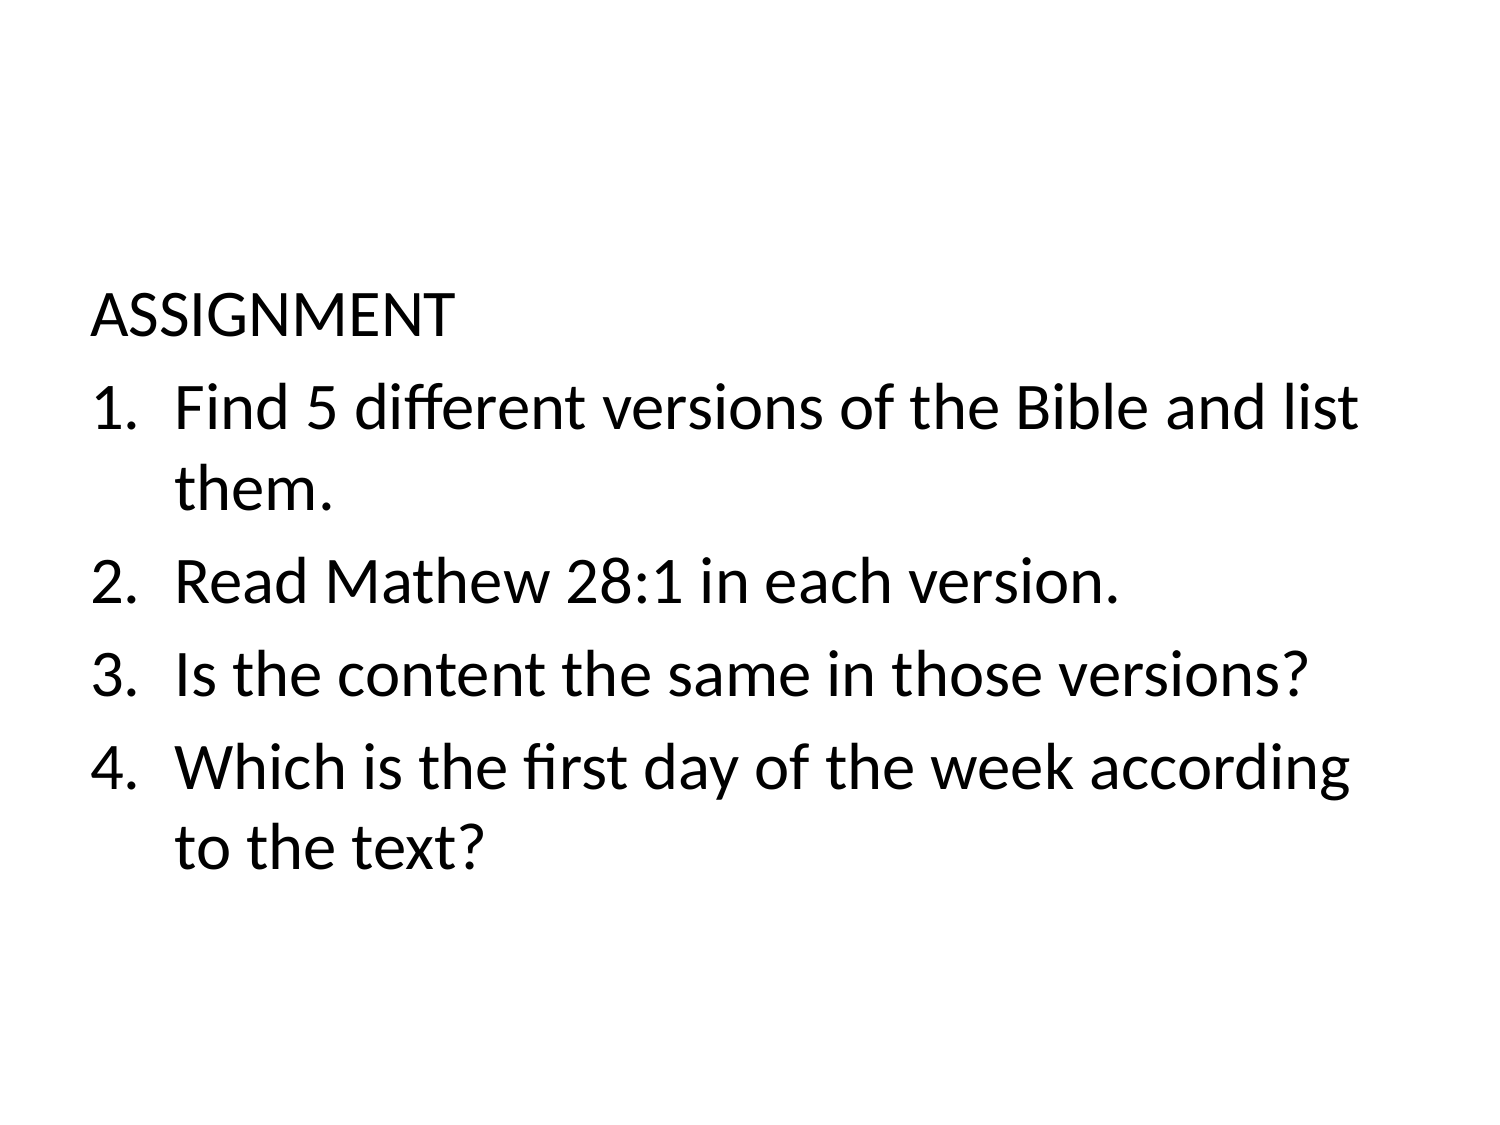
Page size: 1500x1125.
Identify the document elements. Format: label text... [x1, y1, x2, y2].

list ASSIGNMENT Find 5 different versions of the Bible and list them. Read Mathew 28:1 in each version. Is the content the same in those versions? Which is the first day of the week according to the text? [74, 262, 1426, 1006]
